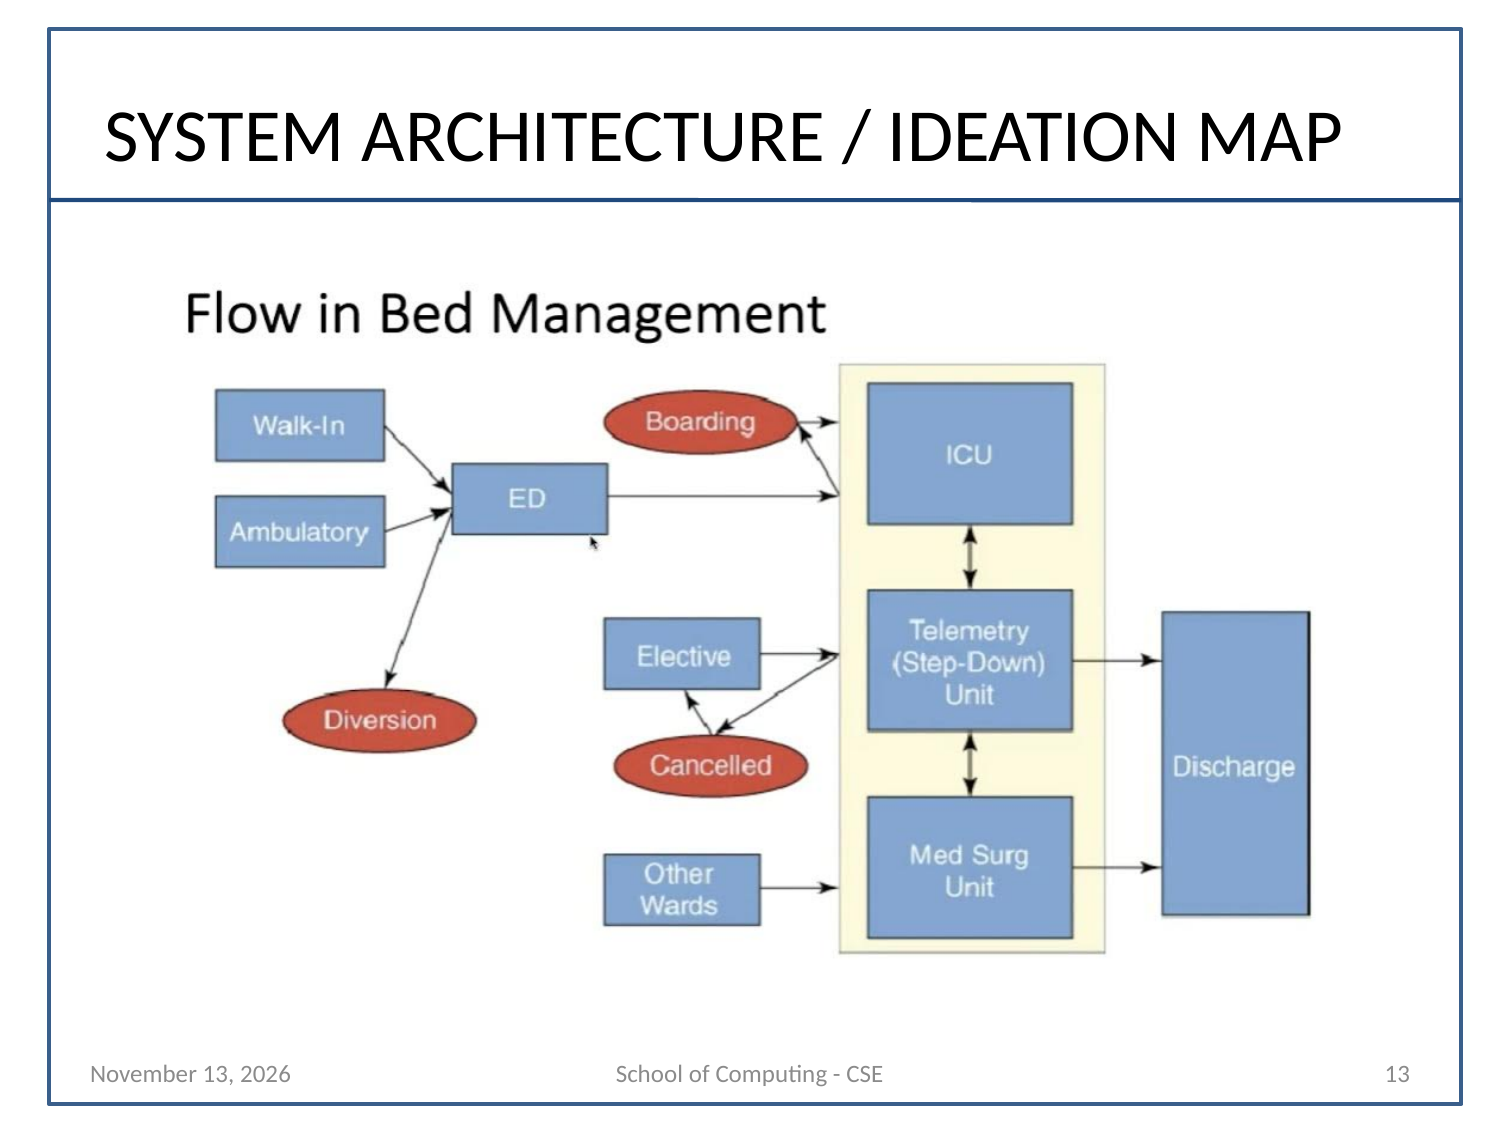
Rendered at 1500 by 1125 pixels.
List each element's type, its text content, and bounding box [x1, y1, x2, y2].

slide_number 13 [1074, 1042, 1425, 1103]
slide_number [75, 1042, 425, 1103]
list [99, 274, 1426, 976]
footer School of Computing - CSE [512, 1042, 988, 1103]
title SYSTEM ARCHITECTURE / IDEATION MAP [49, 37, 1399, 225]
